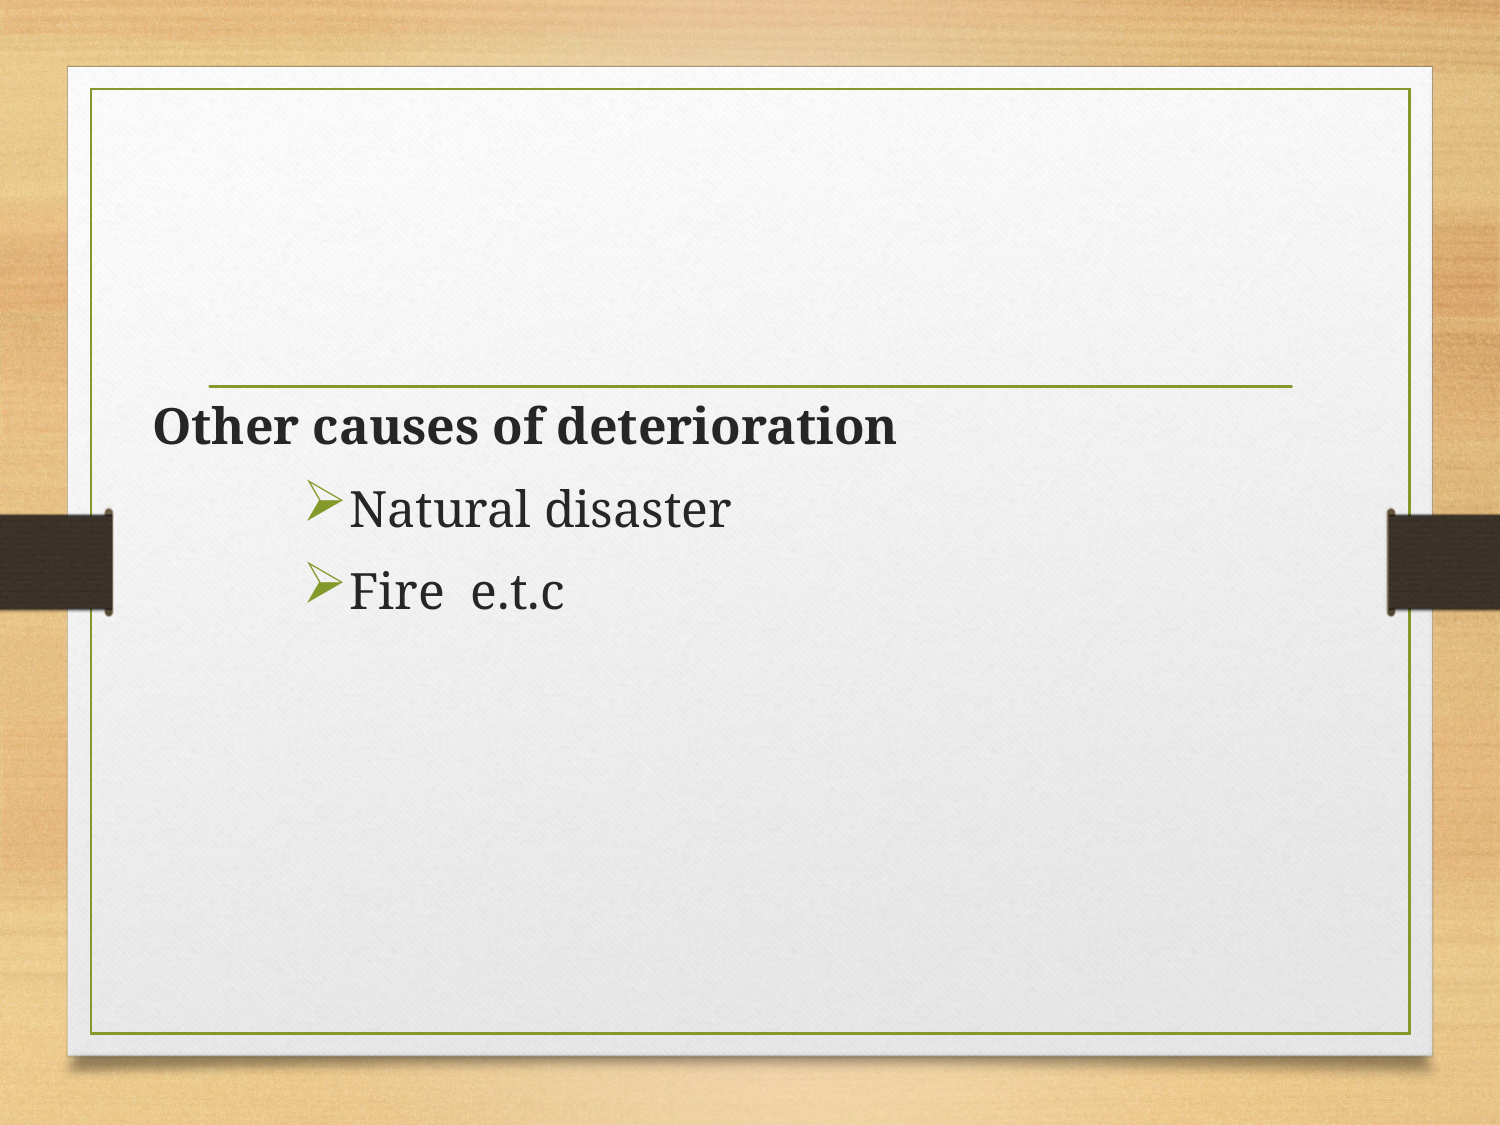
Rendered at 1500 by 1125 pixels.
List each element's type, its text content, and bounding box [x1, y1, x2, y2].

picture [0, 0, 1500, 1125]
list Other causes of deterioration Natural disaster Fire e.t.c [137, 387, 1363, 963]
